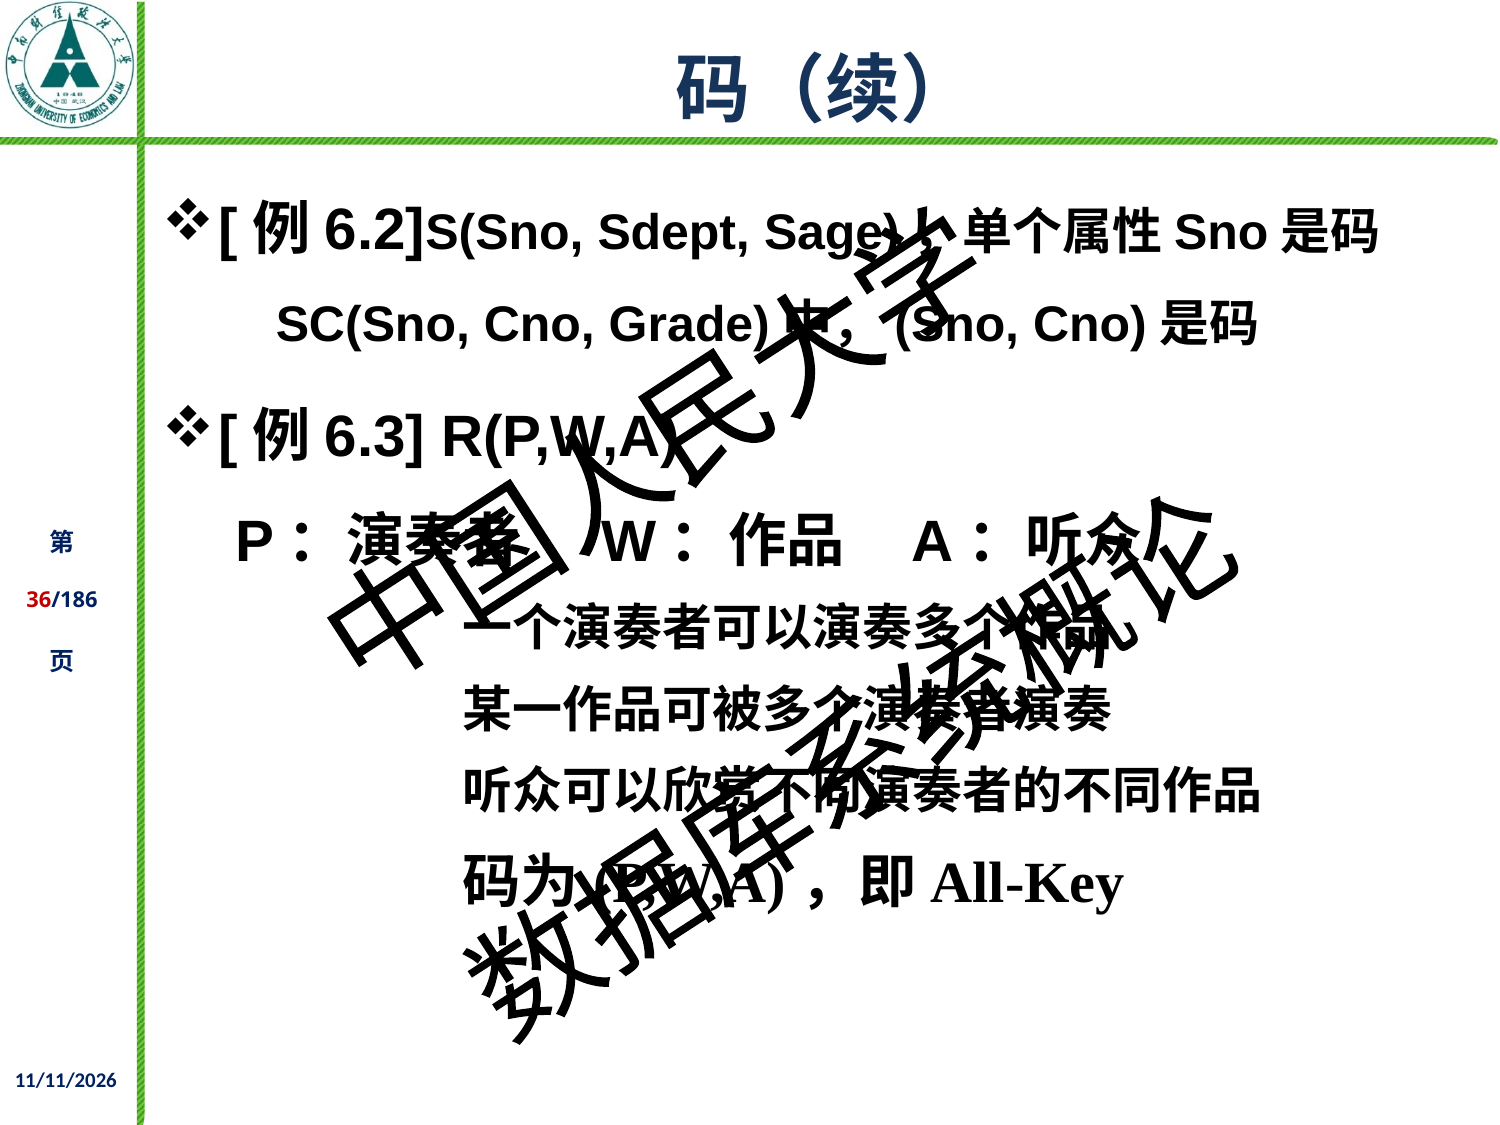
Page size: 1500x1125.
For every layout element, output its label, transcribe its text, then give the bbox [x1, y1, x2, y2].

list [例6.2]S(Sno, Sdept, Sage)，单个属性Sno是码 SC(Sno, Cno, Grade)中，(Sno, Cno)是码 [例6.3] R(P,W,A) P：演奏者 W：作品 A：听众 一个演奏者可以演奏多个作品 某一作品可被多个演奏者演奏 听众可以欣赏不同演奏者的不同作品 码为(P,W,A)，即All-Key [147, 149, 1485, 946]
title 码（续） [157, 0, 1495, 181]
text_box [88, 1039, 443, 1082]
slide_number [0, 1058, 136, 1125]
picture [0, 0, 157, 1039]
picture [136, 1082, 145, 1125]
